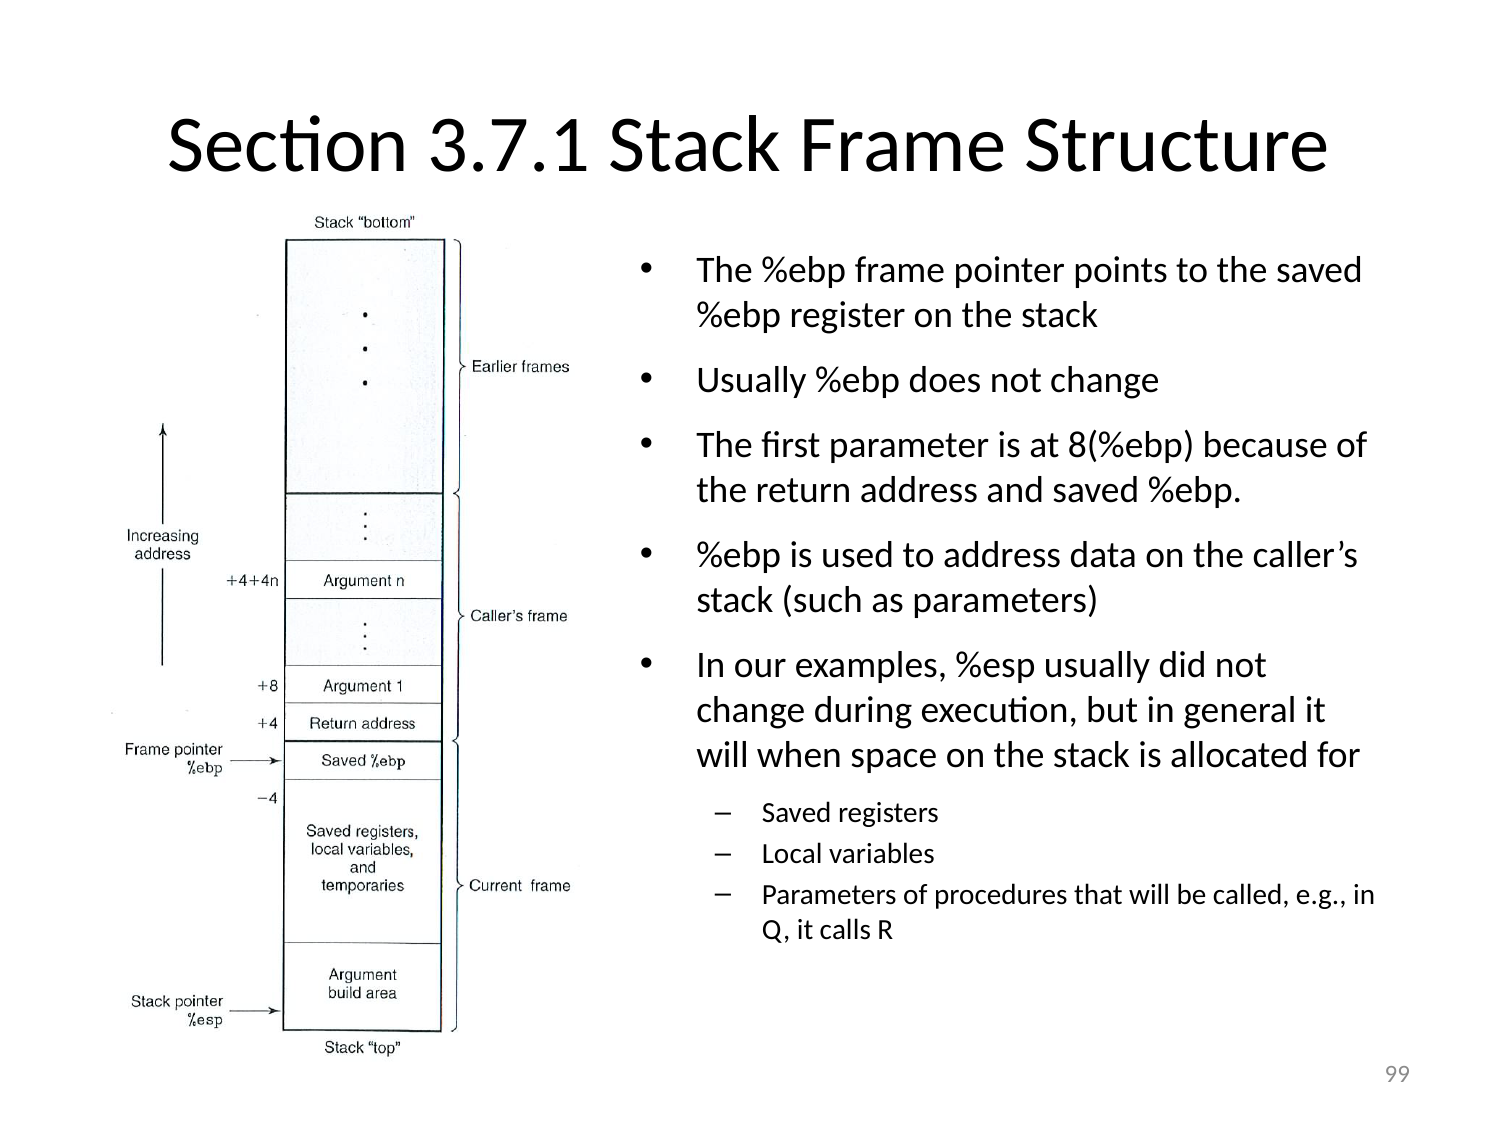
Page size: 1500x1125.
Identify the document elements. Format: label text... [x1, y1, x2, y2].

slide_number 99 [1074, 1042, 1425, 1103]
list The %ebp frame pointer points to the saved %ebp register on the stack Usually %ebp does not change The first parameter is at 8(%ebp) because of the return address and saved %ebp. %ebp is used to address data on the caller’s stack (such as parameters) In our examples, %esp usually did not change during execution, but in general it will when space on the stack is allocated for Saved registers Local variables Parameters of procedures that will be called, e.g., in Q, it calls R [624, 237, 1400, 980]
picture [99, 199, 606, 1067]
title Section 3.7.1 Stack Frame Structure [75, 45, 1425, 233]
